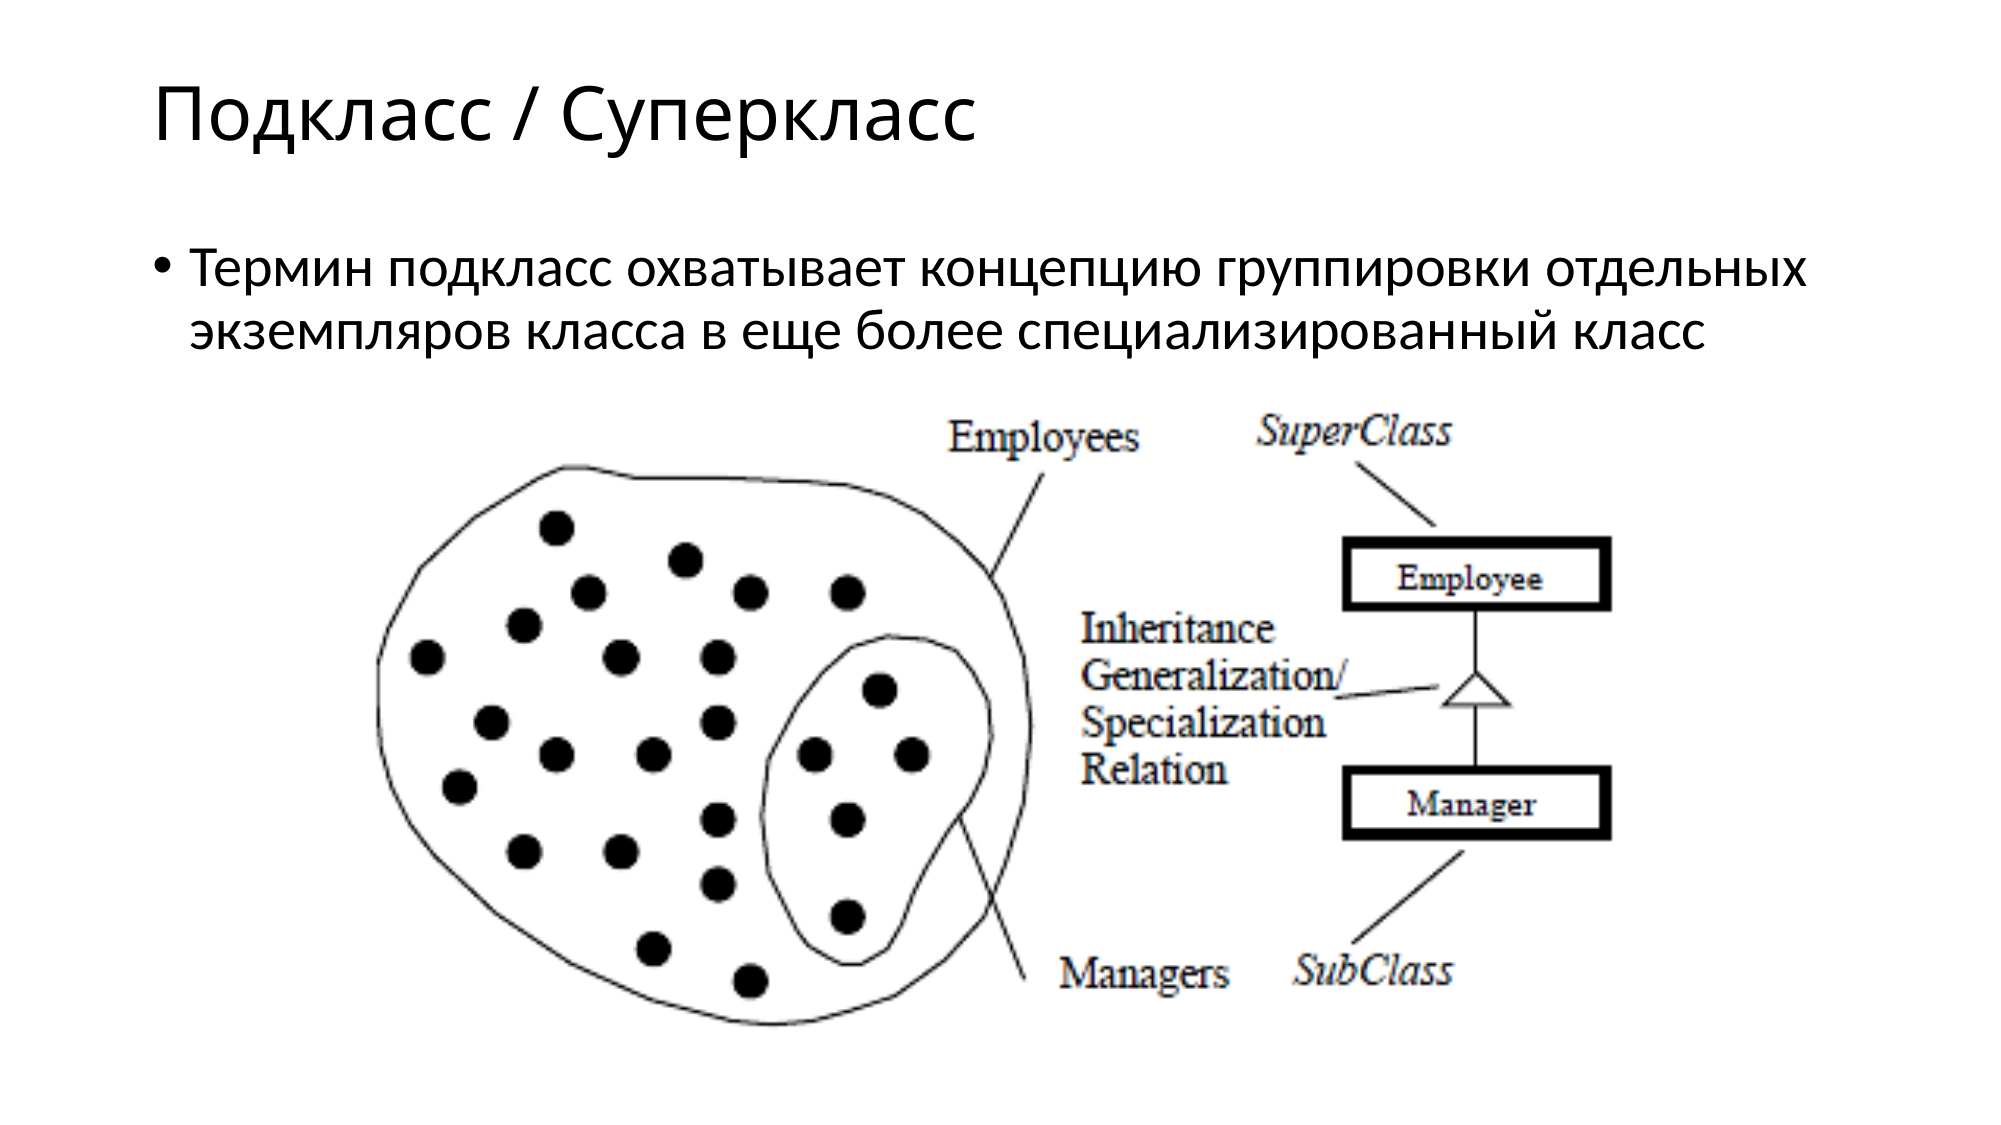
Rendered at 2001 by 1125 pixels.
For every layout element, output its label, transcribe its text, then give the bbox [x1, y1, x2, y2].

title Подкласс / Суперкласс [137, 48, 1863, 184]
picture [359, 393, 1641, 1077]
list Термин подкласс охватывает концепцию группировки отдельных экземпляров класса в еще более специализированный класс [137, 228, 1928, 443]
